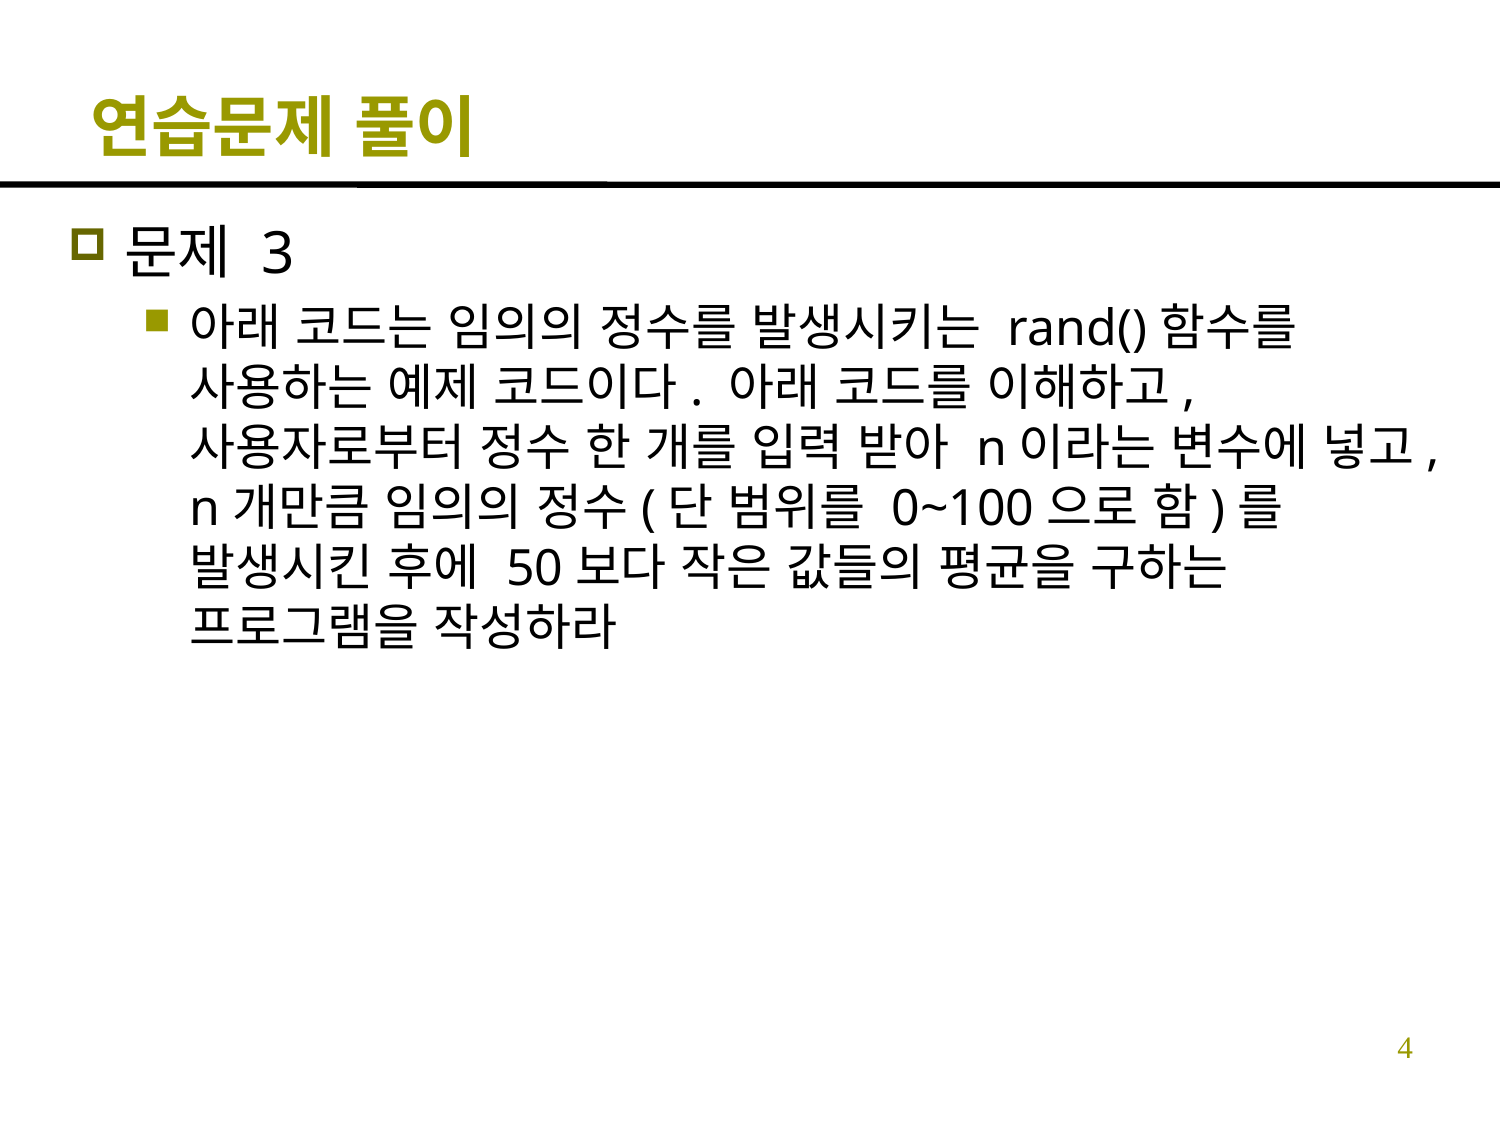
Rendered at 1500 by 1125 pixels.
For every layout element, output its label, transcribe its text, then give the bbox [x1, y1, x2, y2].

title 연습문제 풀이 [75, 45, 1425, 173]
list 문제 3 아래 코드는 임의의 정수를 발생시키는 rand()함수를 사용하는 예제 코드이다. 아래 코드를 이해하고, 사용자로부터 정수 한 개를 입력 받아 n이라는 변수에 넣고, n개만큼 임의의 정수(단 범위를 0~100으로 함)를 발생시킨 후에 50보다 작은 값들의 평균을 구하는 프로그램을 작성하라 [53, 208, 1459, 1006]
